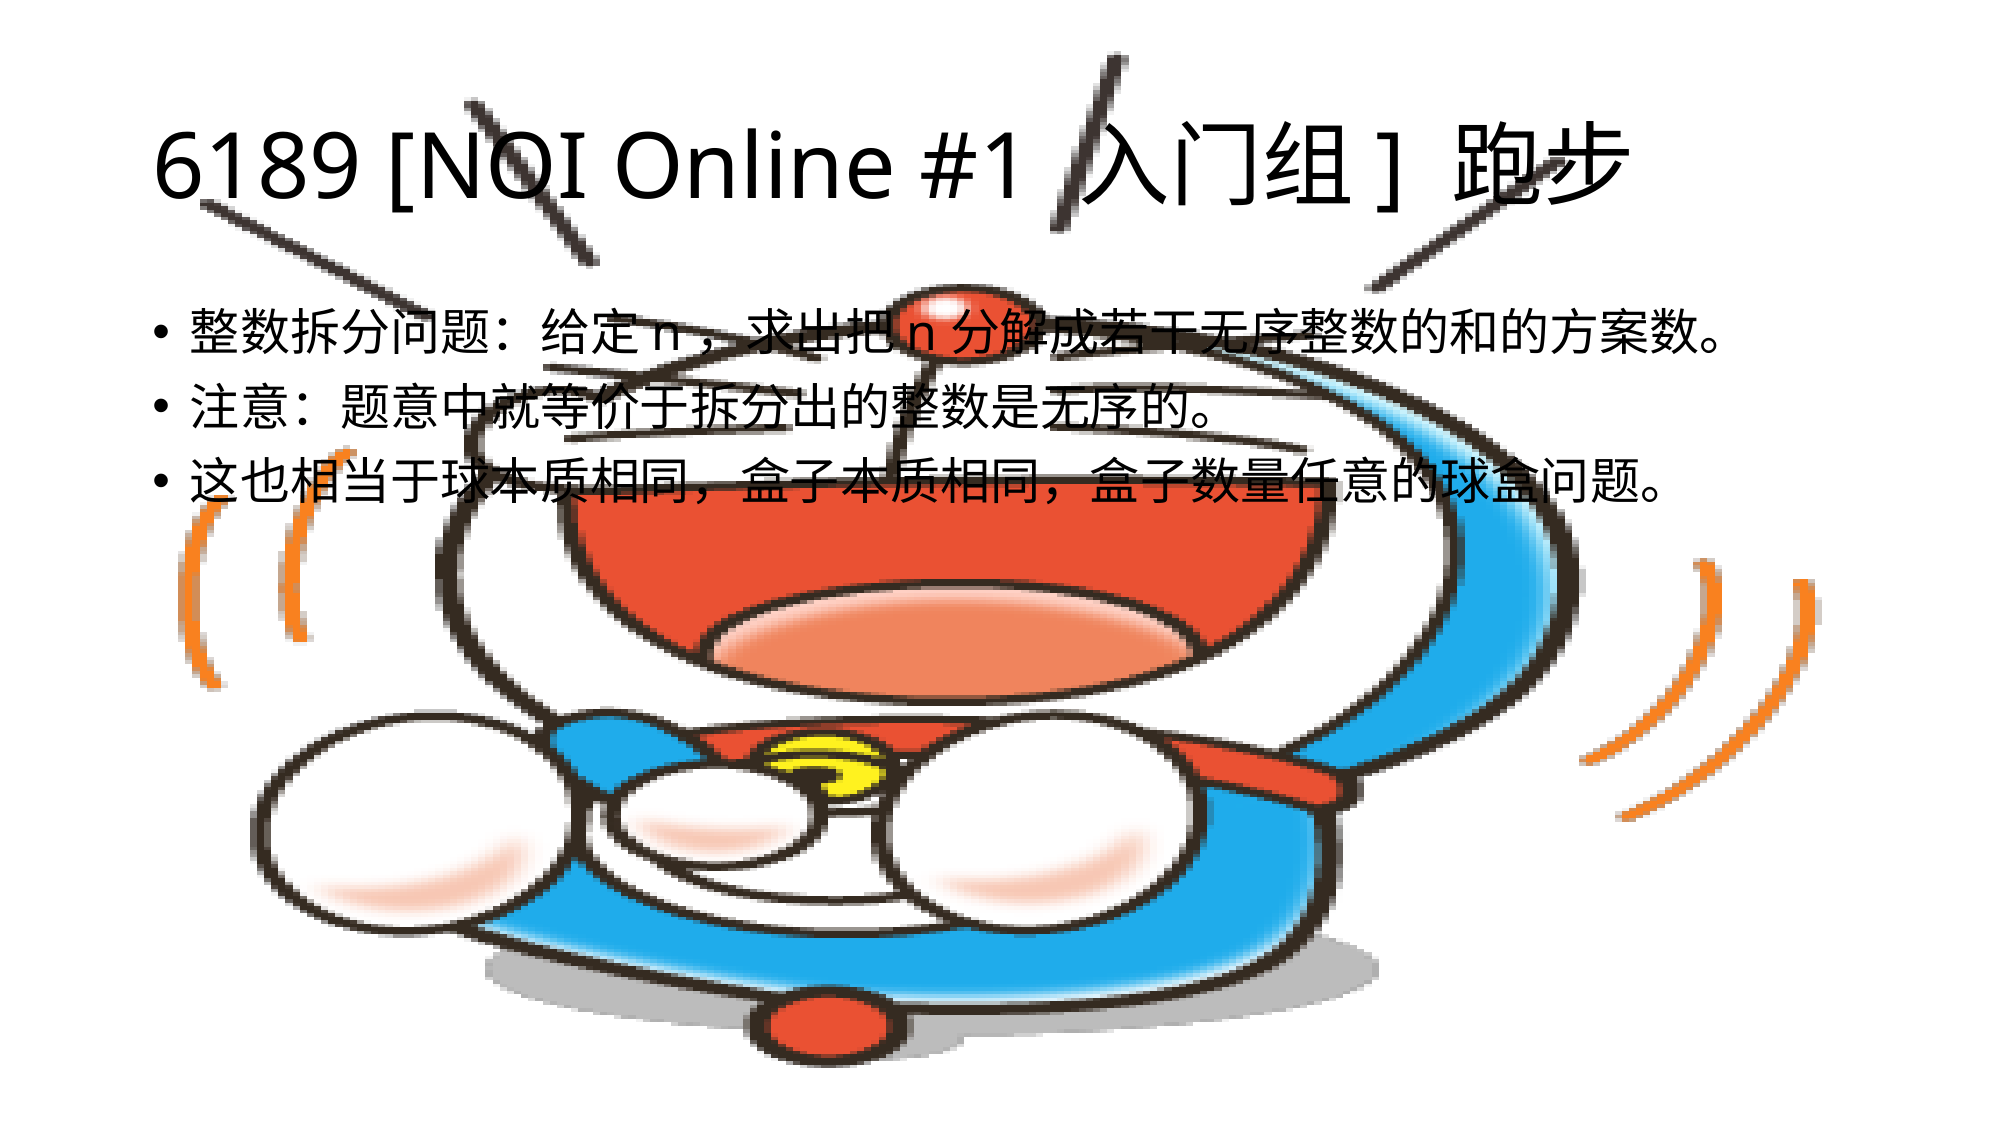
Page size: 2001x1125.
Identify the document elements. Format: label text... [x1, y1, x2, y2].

title 6189 [NOI Online #1 入门组] 跑步 [137, 59, 1863, 278]
